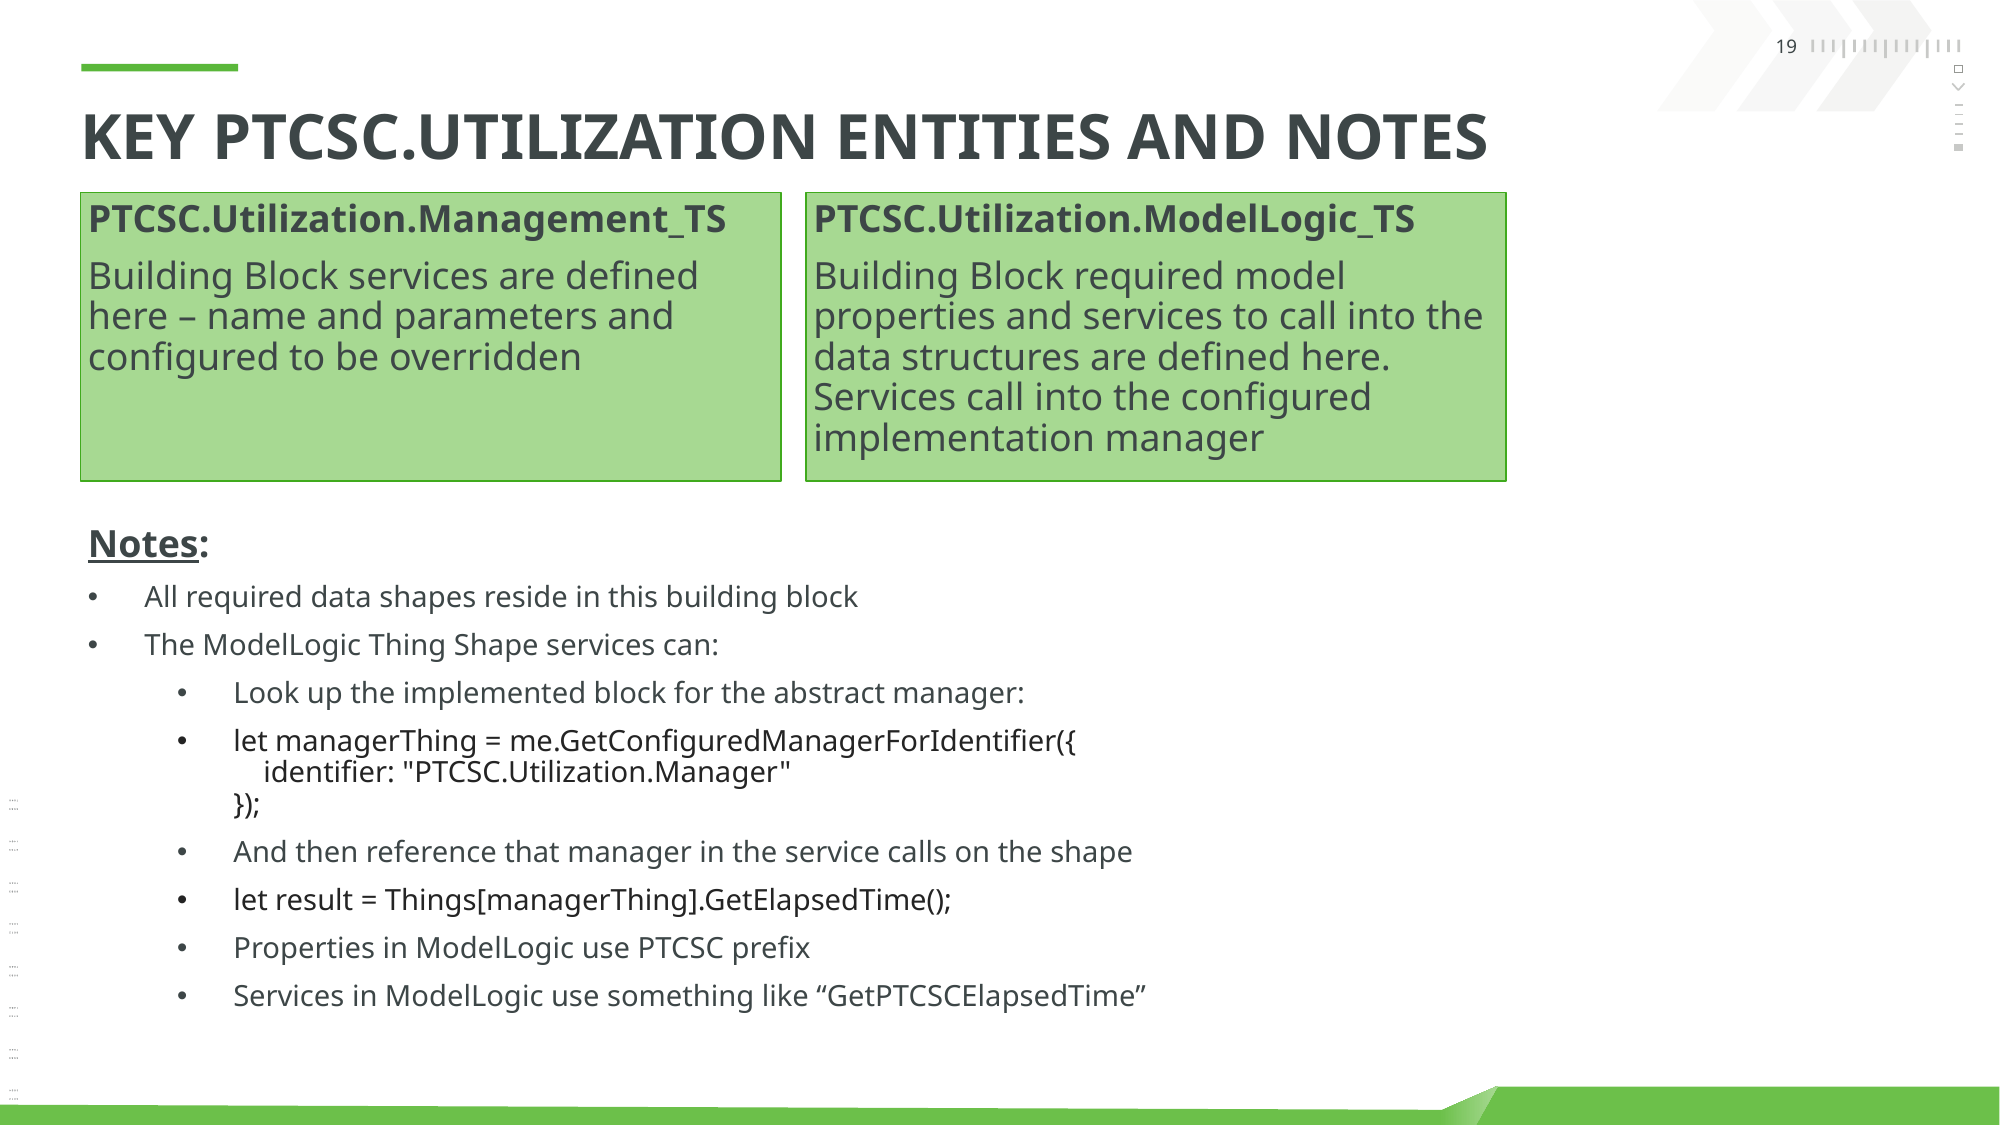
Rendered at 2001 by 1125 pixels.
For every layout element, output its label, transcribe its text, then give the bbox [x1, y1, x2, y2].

text_box Notes: All required data shapes reside in this building block The ModelLogic Thing Shape services can: Look up the implemented block for the abstract manager: let managerThing = me.GetConfiguredManagerForIdentifier({ identifier: "PTCSC.Utilization.Manager" }); And then reference that manager in the service calls on the shape let result = Things[managerThing].GetElapsedTime(); Properties in ModelLogic use PTCSC prefix Services in ModelLogic use something like “GetPTCSCElapsedTime” [80, 517, 1955, 1052]
text_box PTCSC.Utilization.ModelLogic_TS Building Block required model properties and services to call into the data structures are defined here. Services call into the configured implementation manager [805, 192, 1507, 481]
picture [7, 799, 18, 1100]
text_box PTCSC.Utilization.Management_TS Building Block services are defined here – name and parameters and configured to be overridden [80, 192, 781, 481]
title KEY PTCSC.Utilization ENTITIES and Notes [80, 111, 1851, 172]
